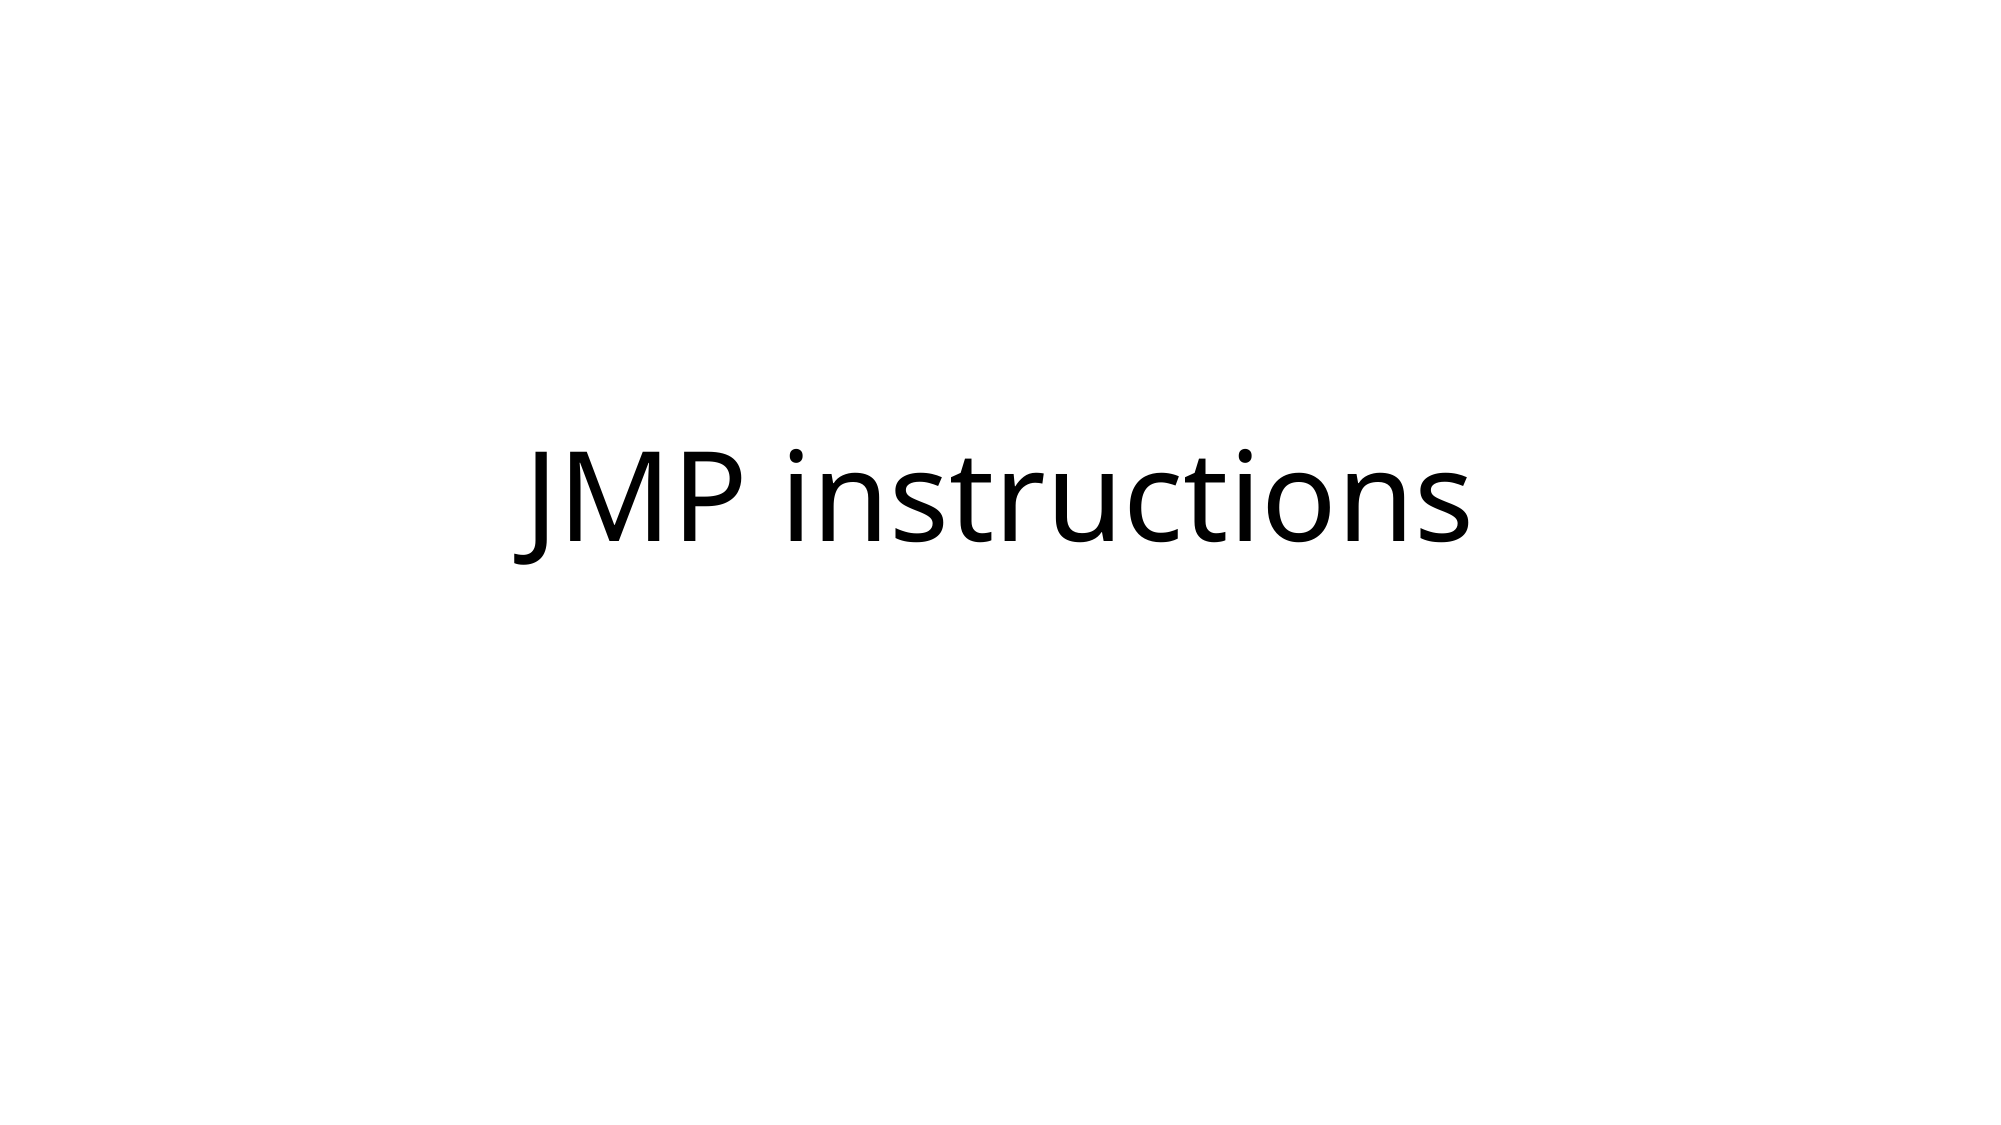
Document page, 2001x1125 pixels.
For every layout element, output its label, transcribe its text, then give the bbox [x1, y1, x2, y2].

title JMP instructions [249, 184, 1750, 576]
